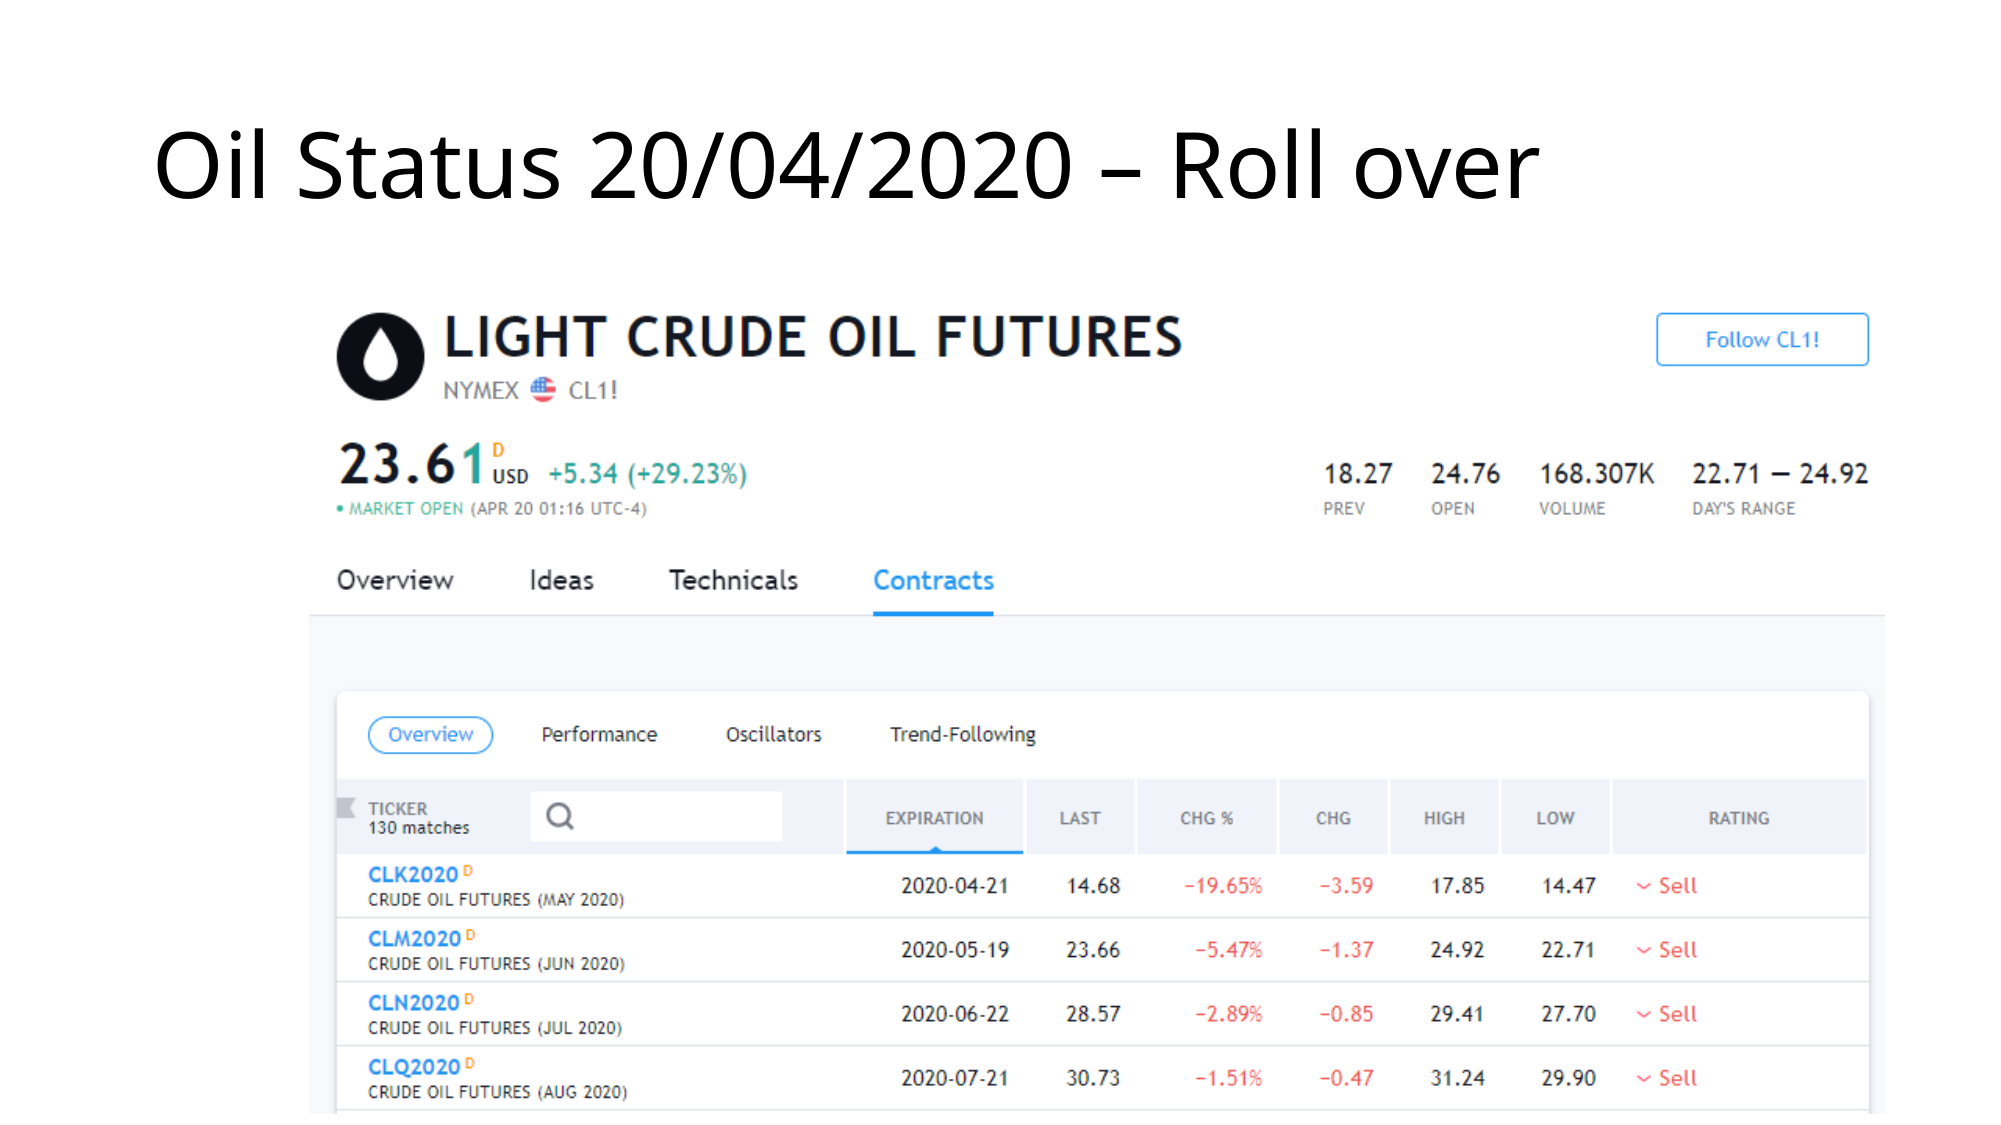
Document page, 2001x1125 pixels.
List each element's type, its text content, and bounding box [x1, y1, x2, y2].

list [309, 299, 1885, 1114]
title Oil Status 20/04/2020 – Roll over [137, 59, 1863, 278]
